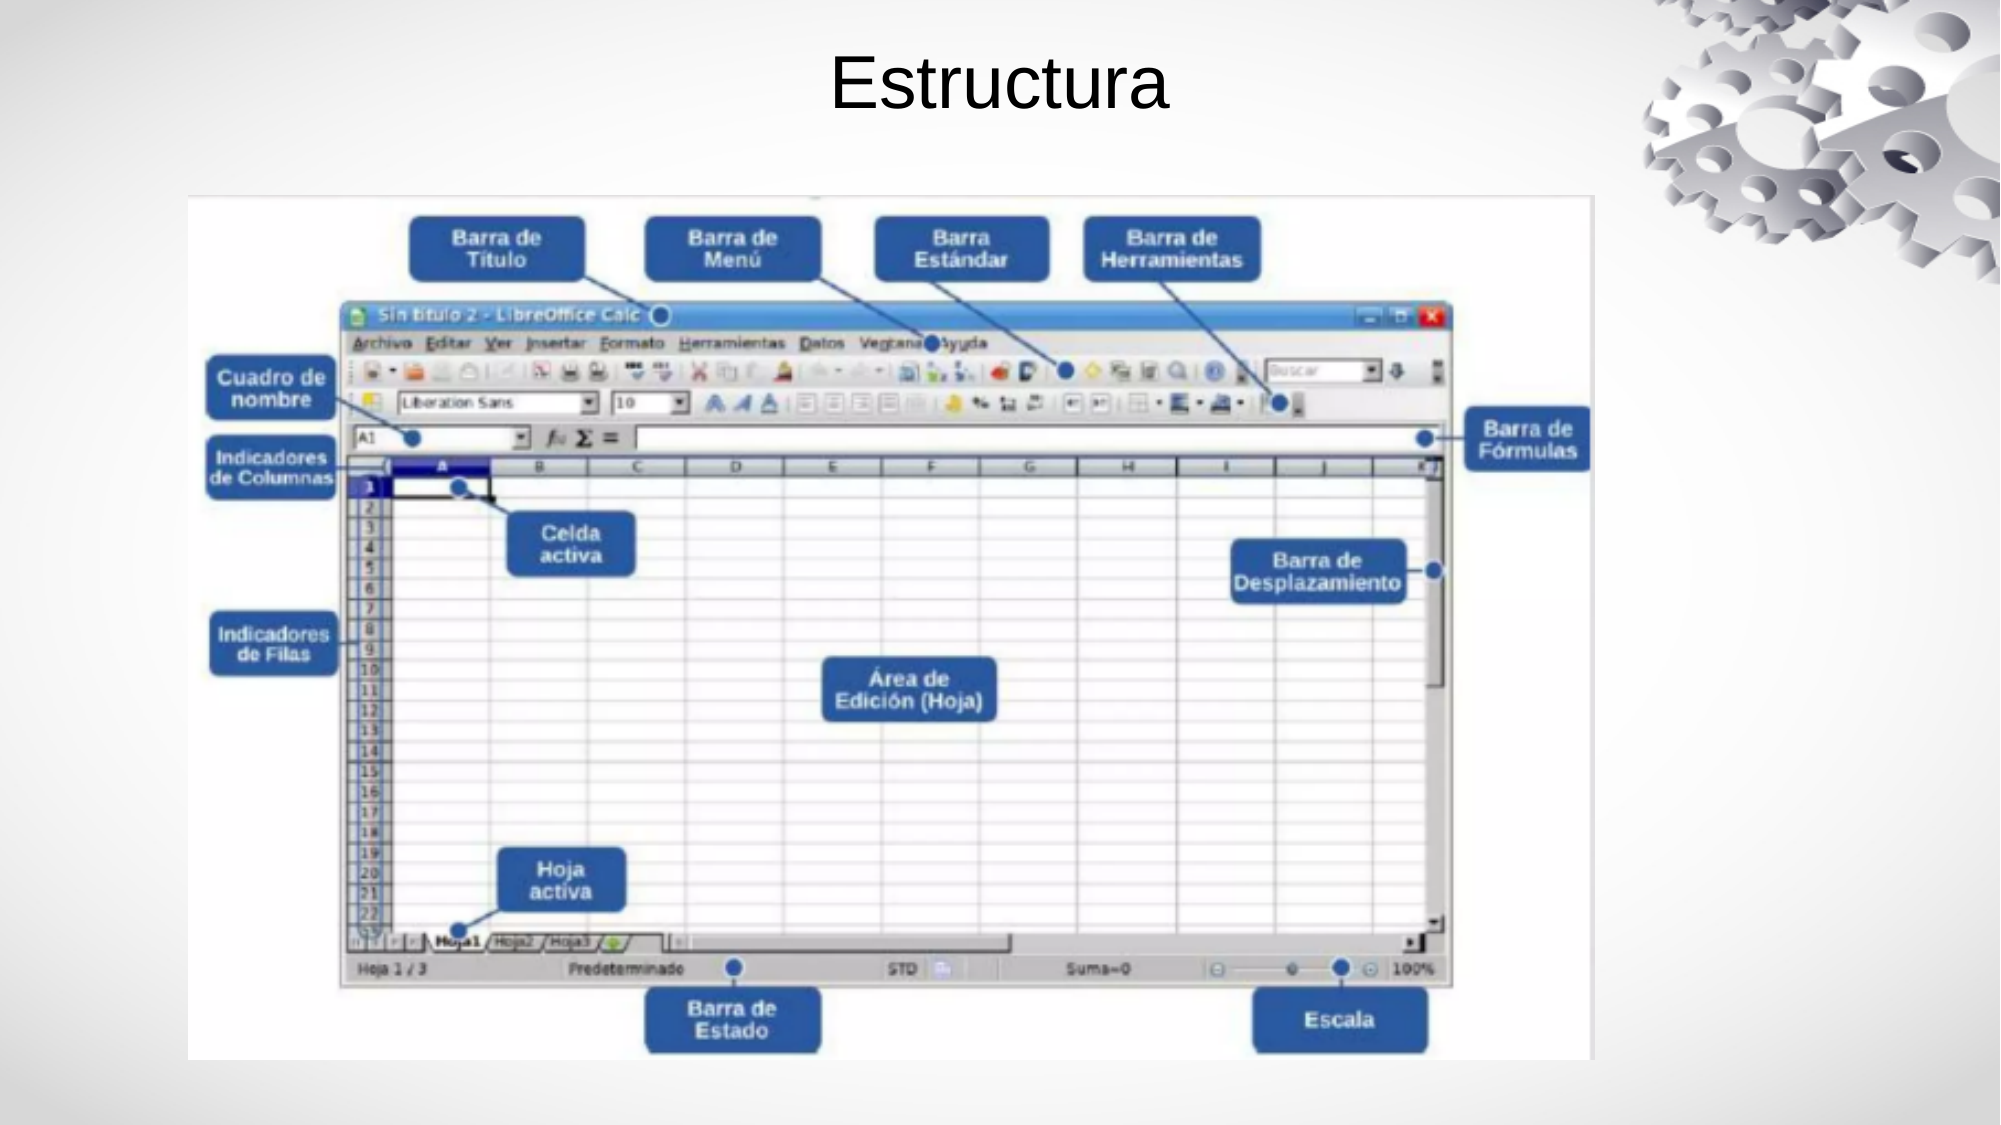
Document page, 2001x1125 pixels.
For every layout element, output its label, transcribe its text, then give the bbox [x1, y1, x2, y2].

picture [0, 0, 2000, 1125]
title Estructura [99, 30, 1901, 127]
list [188, 195, 1595, 1061]
